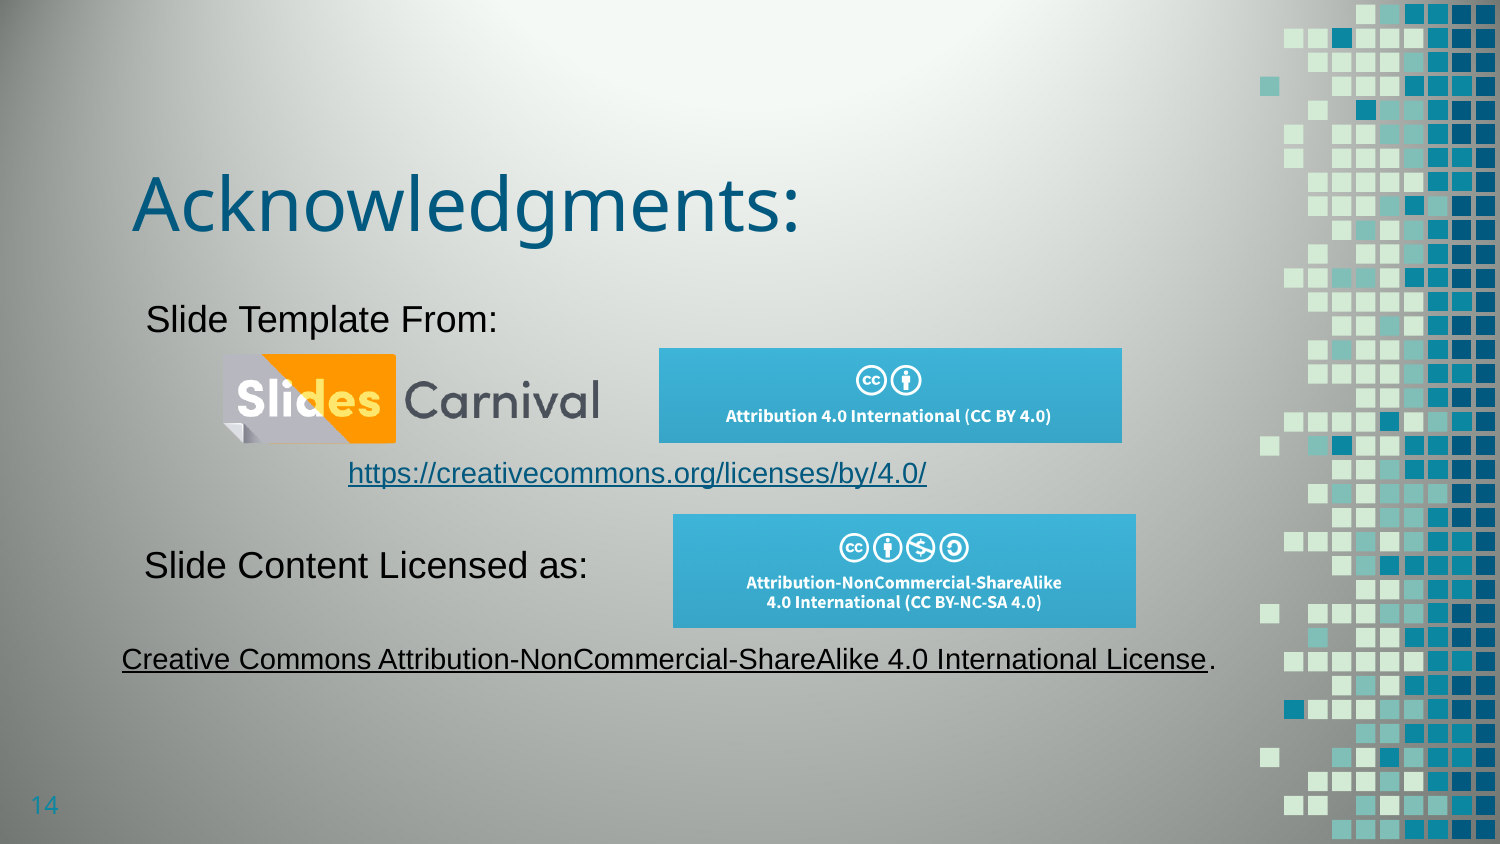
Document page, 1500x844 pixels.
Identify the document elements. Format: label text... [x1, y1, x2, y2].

picture [0, 0, 1500, 844]
title Acknowledgments: [117, 121, 1227, 262]
text_box Slide Template From: [130, 287, 514, 348]
text_box Creative Commons Attribution-NonCommercial-ShareAlike 4.0 International License. [106, 633, 1240, 683]
slide_number 14 [15, 774, 105, 839]
text_box Slide Content Licensed as: [129, 533, 604, 593]
text_box https://creativecommons.org/licenses/by/4.0/ [333, 446, 943, 497]
